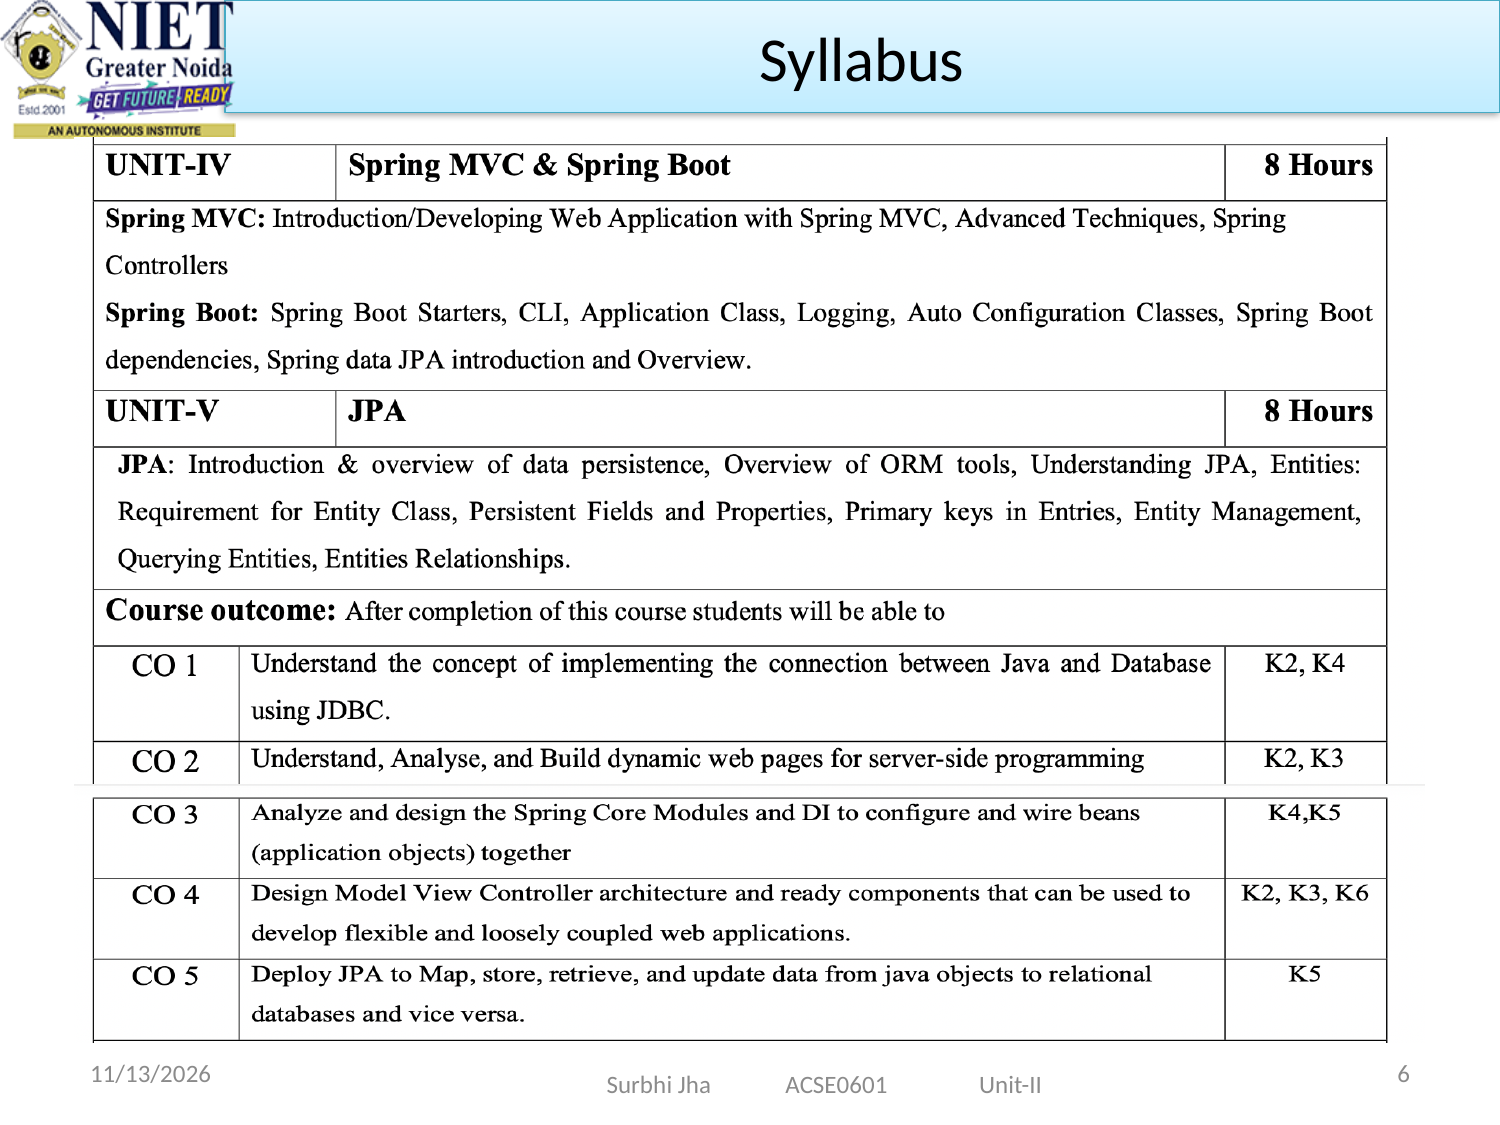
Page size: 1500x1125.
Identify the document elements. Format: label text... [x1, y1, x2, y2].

text_box Syllabus [237, 0, 1500, 113]
footer Surbhi Jha ACSE0601 Unit-II [412, 1052, 1238, 1125]
slide_number 6 [1238, 1051, 1425, 1103]
slide_number 03-Jan-24 [75, 1051, 412, 1103]
picture [74, 784, 1425, 1043]
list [74, 137, 1425, 783]
picture [0, 0, 237, 140]
